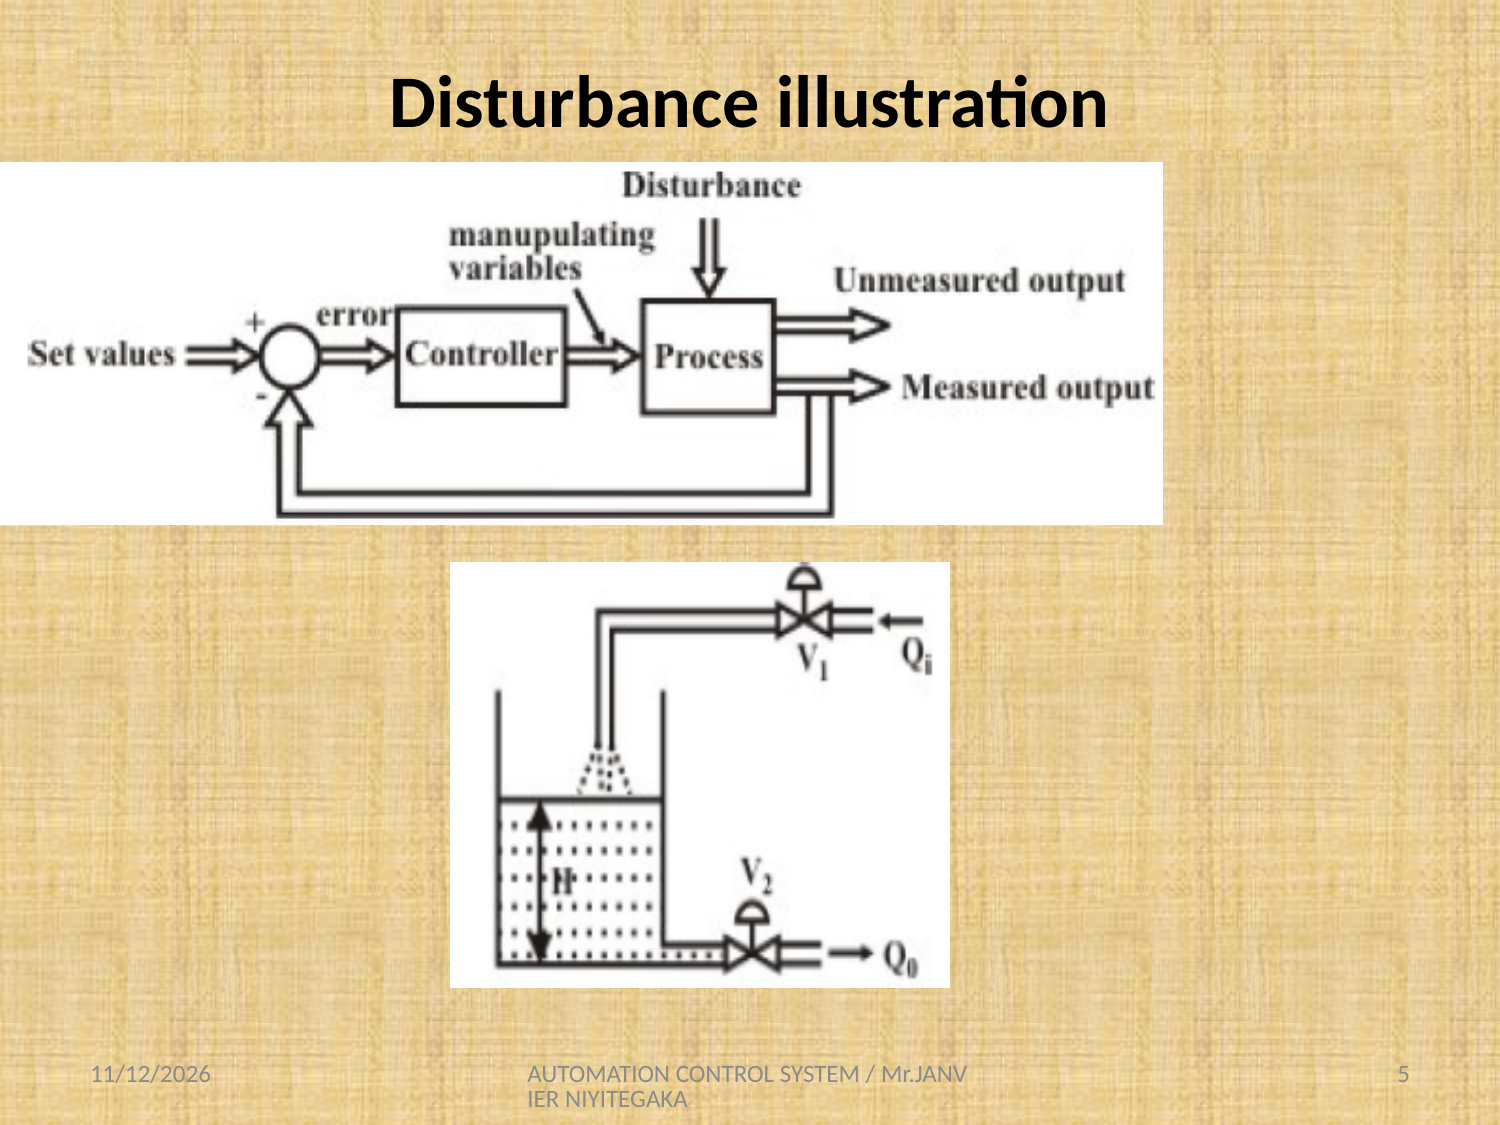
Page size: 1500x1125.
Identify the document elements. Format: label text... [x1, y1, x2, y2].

title Disturbance illustration [75, 45, 1425, 150]
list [449, 562, 951, 988]
slide_number 5 [1074, 1042, 1425, 1103]
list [0, 162, 1163, 526]
picture [0, 0, 1500, 1125]
footer AUTOMATION CONTROL SYSTEM / Mr.JANVIER NIYITEGAKA [512, 1042, 988, 1103]
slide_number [75, 1042, 425, 1103]
